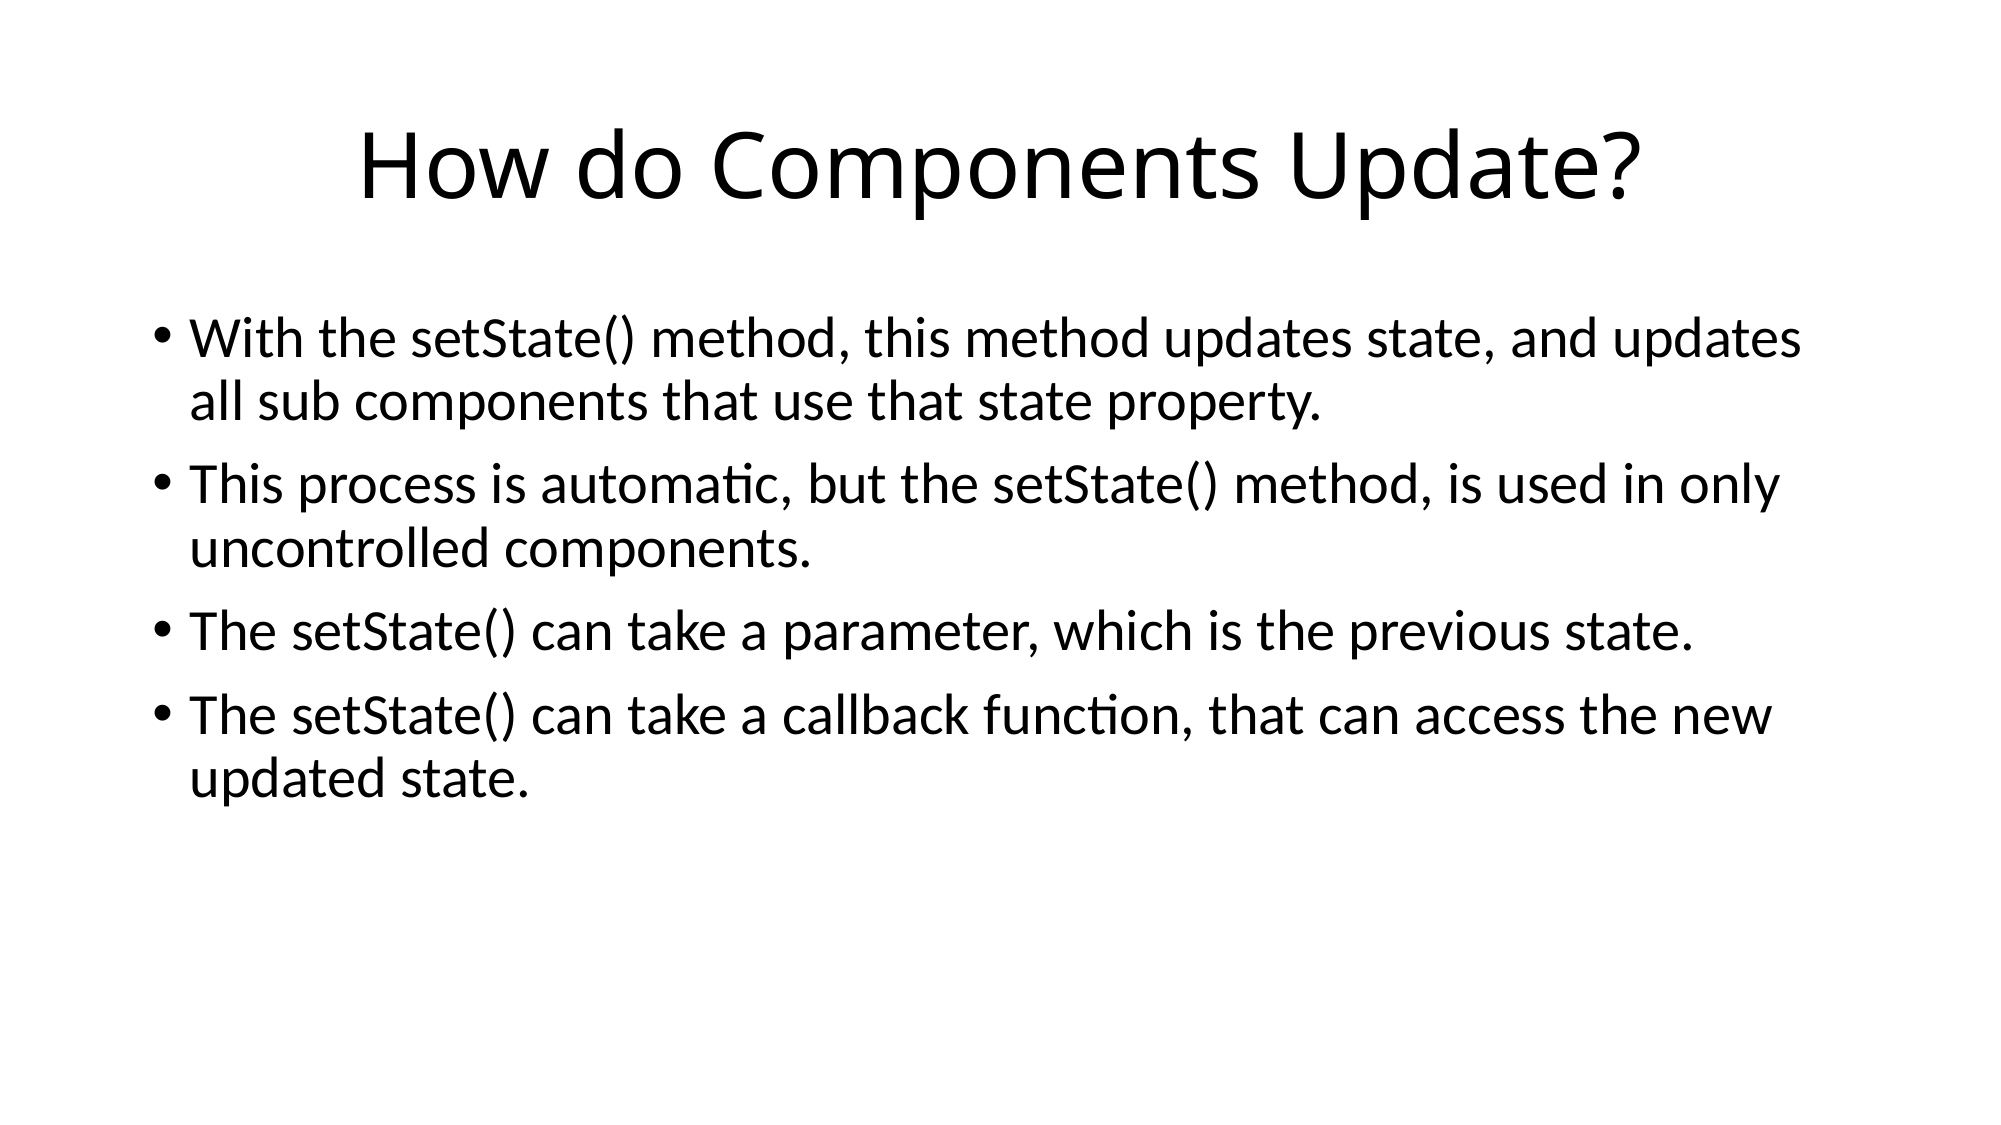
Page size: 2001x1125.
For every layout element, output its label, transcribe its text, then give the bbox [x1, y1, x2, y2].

title How do Components Update? [137, 59, 1863, 278]
list With the setState() method, this method updates state, and updates all sub components that use that state property. This process is automatic, but the setState() method, is used in only uncontrolled components. The setState() can take a parameter, which is the previous state. The setState() can take a callback function, that can access the new updated state. [137, 299, 1863, 1014]
